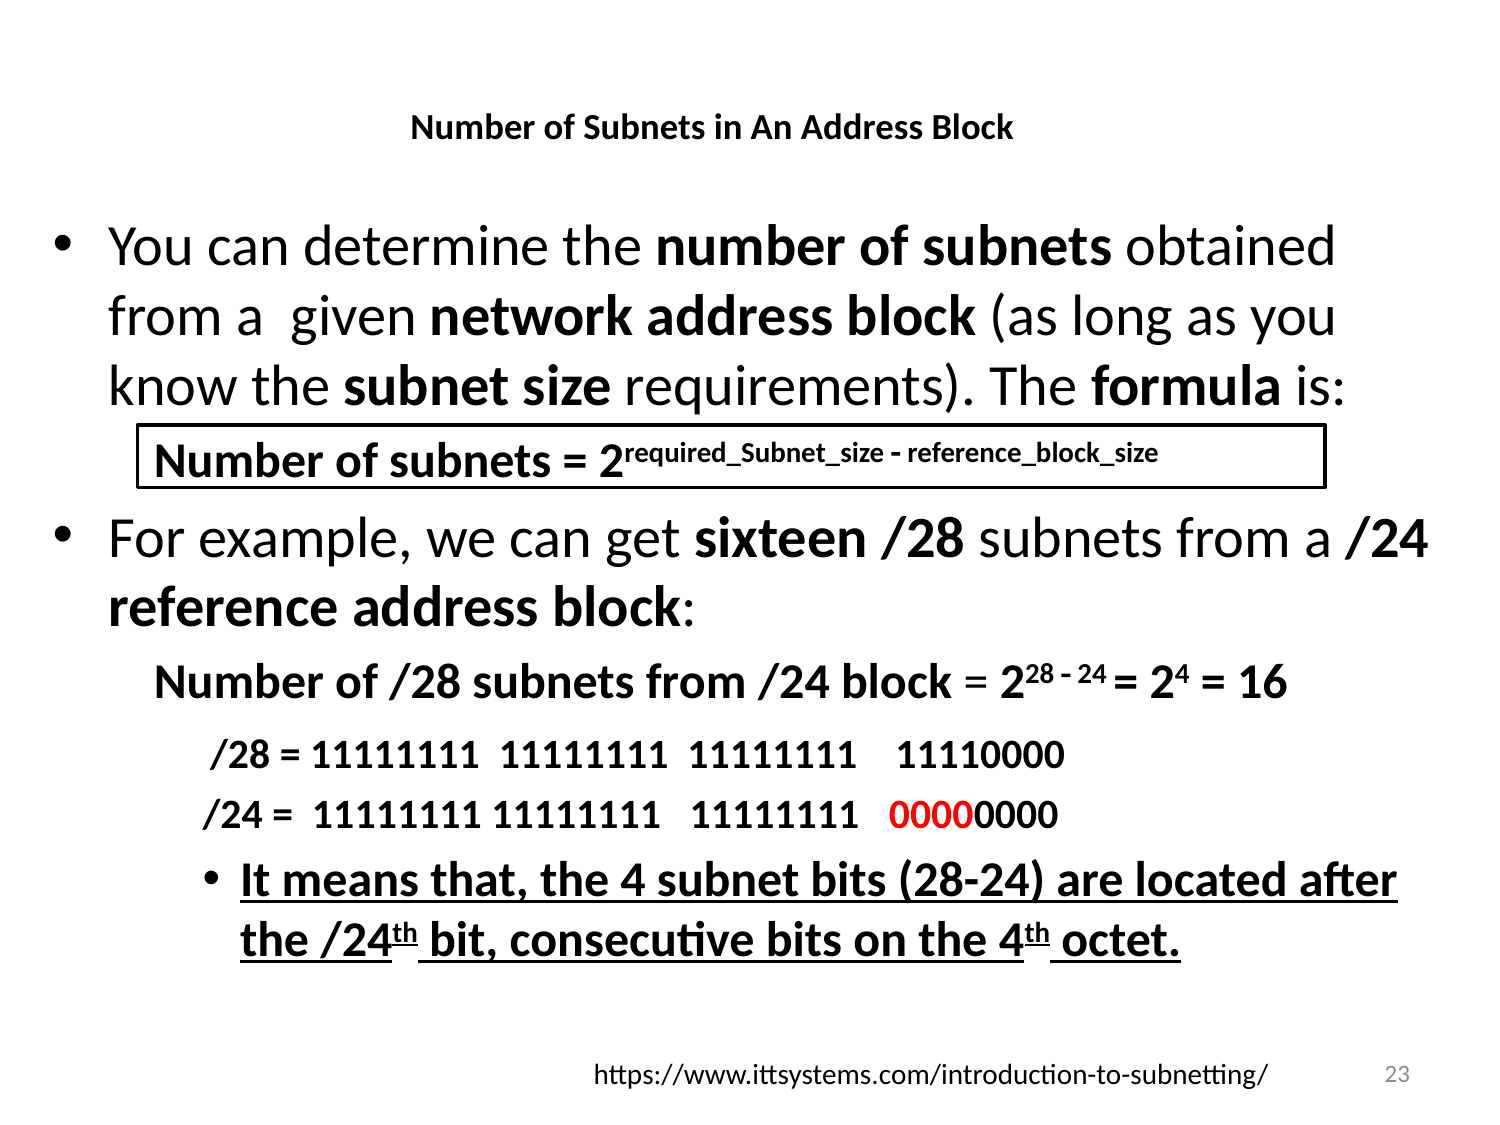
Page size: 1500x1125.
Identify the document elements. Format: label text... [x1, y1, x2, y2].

footer https://www.ittsystems.com/introduction-to-subnetting/ [512, 1042, 1350, 1103]
list You can determine the number of subnets obtained from a given network address block (as long as you know the subnet size requirements). The formula is: Number of subnets = 2required_Subnet_size  reference_block_size For example, we can get sixteen /28 subnets from a /24 reference address block: Number of /28 subnets from /24 block = 228  24 = 24 = 16 /28 = 11111111 11111111 11111111 11110000 /24 = 11111111 11111111 11111111 00000000 It means that, the 4 subnet bits (28-24) are located after the /24th bit, consecutive bits on the 4th octet. [37, 200, 1463, 1025]
text_box [135, 423, 1327, 489]
slide_number 23 [1350, 1042, 1425, 1103]
title Number of Subnets in An Address Block [0, 50, 1425, 200]
